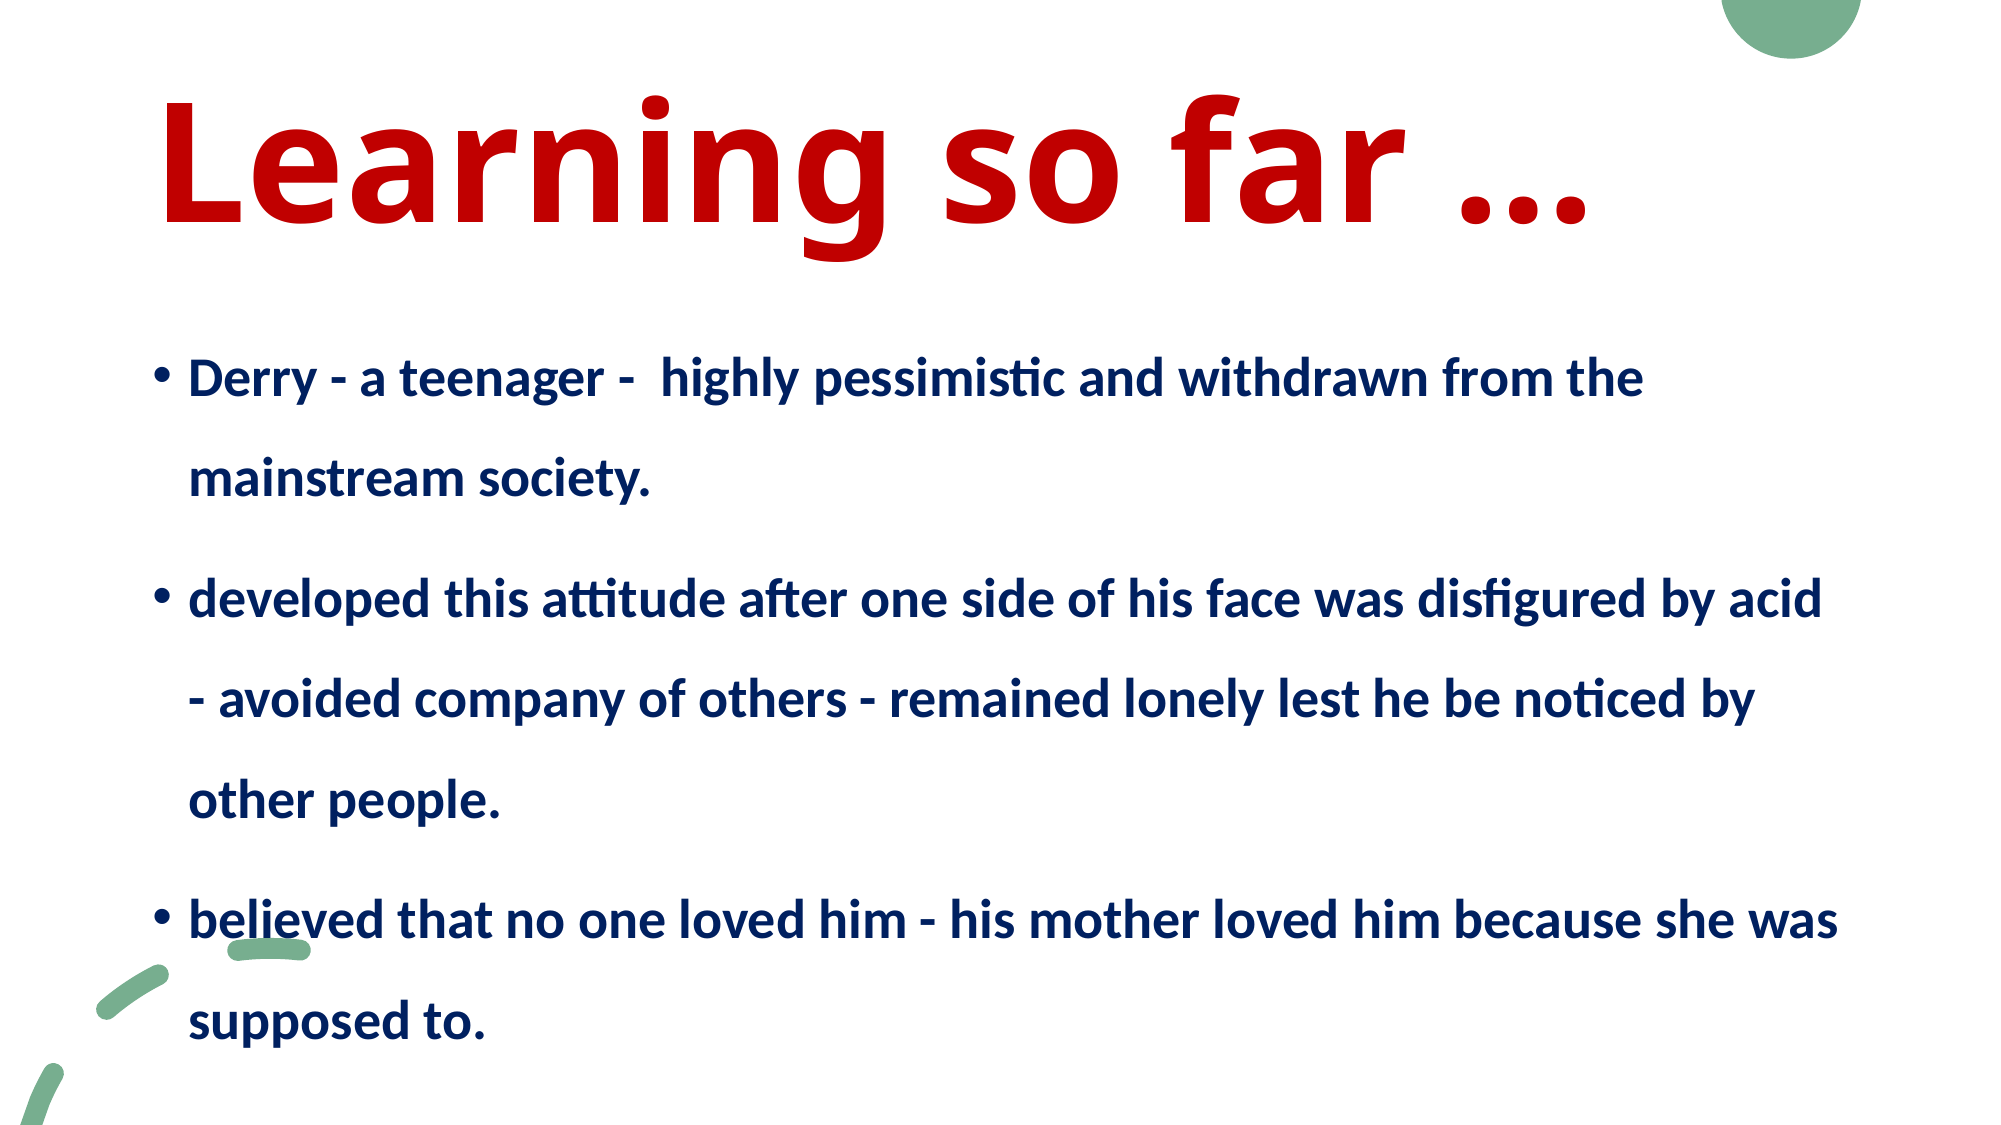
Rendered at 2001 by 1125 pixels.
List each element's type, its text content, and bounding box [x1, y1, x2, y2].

list Derry - a teenager - highly pessimistic and withdrawn from the mainstream society. developed this attitude after one side of his face was disfigured by acid - avoided company of others - remained lonely lest he be noticed by other people. believed that no one loved him - his mother loved him because she was supposed to. [137, 299, 1863, 1066]
title Learning so far … [137, 59, 1863, 278]
